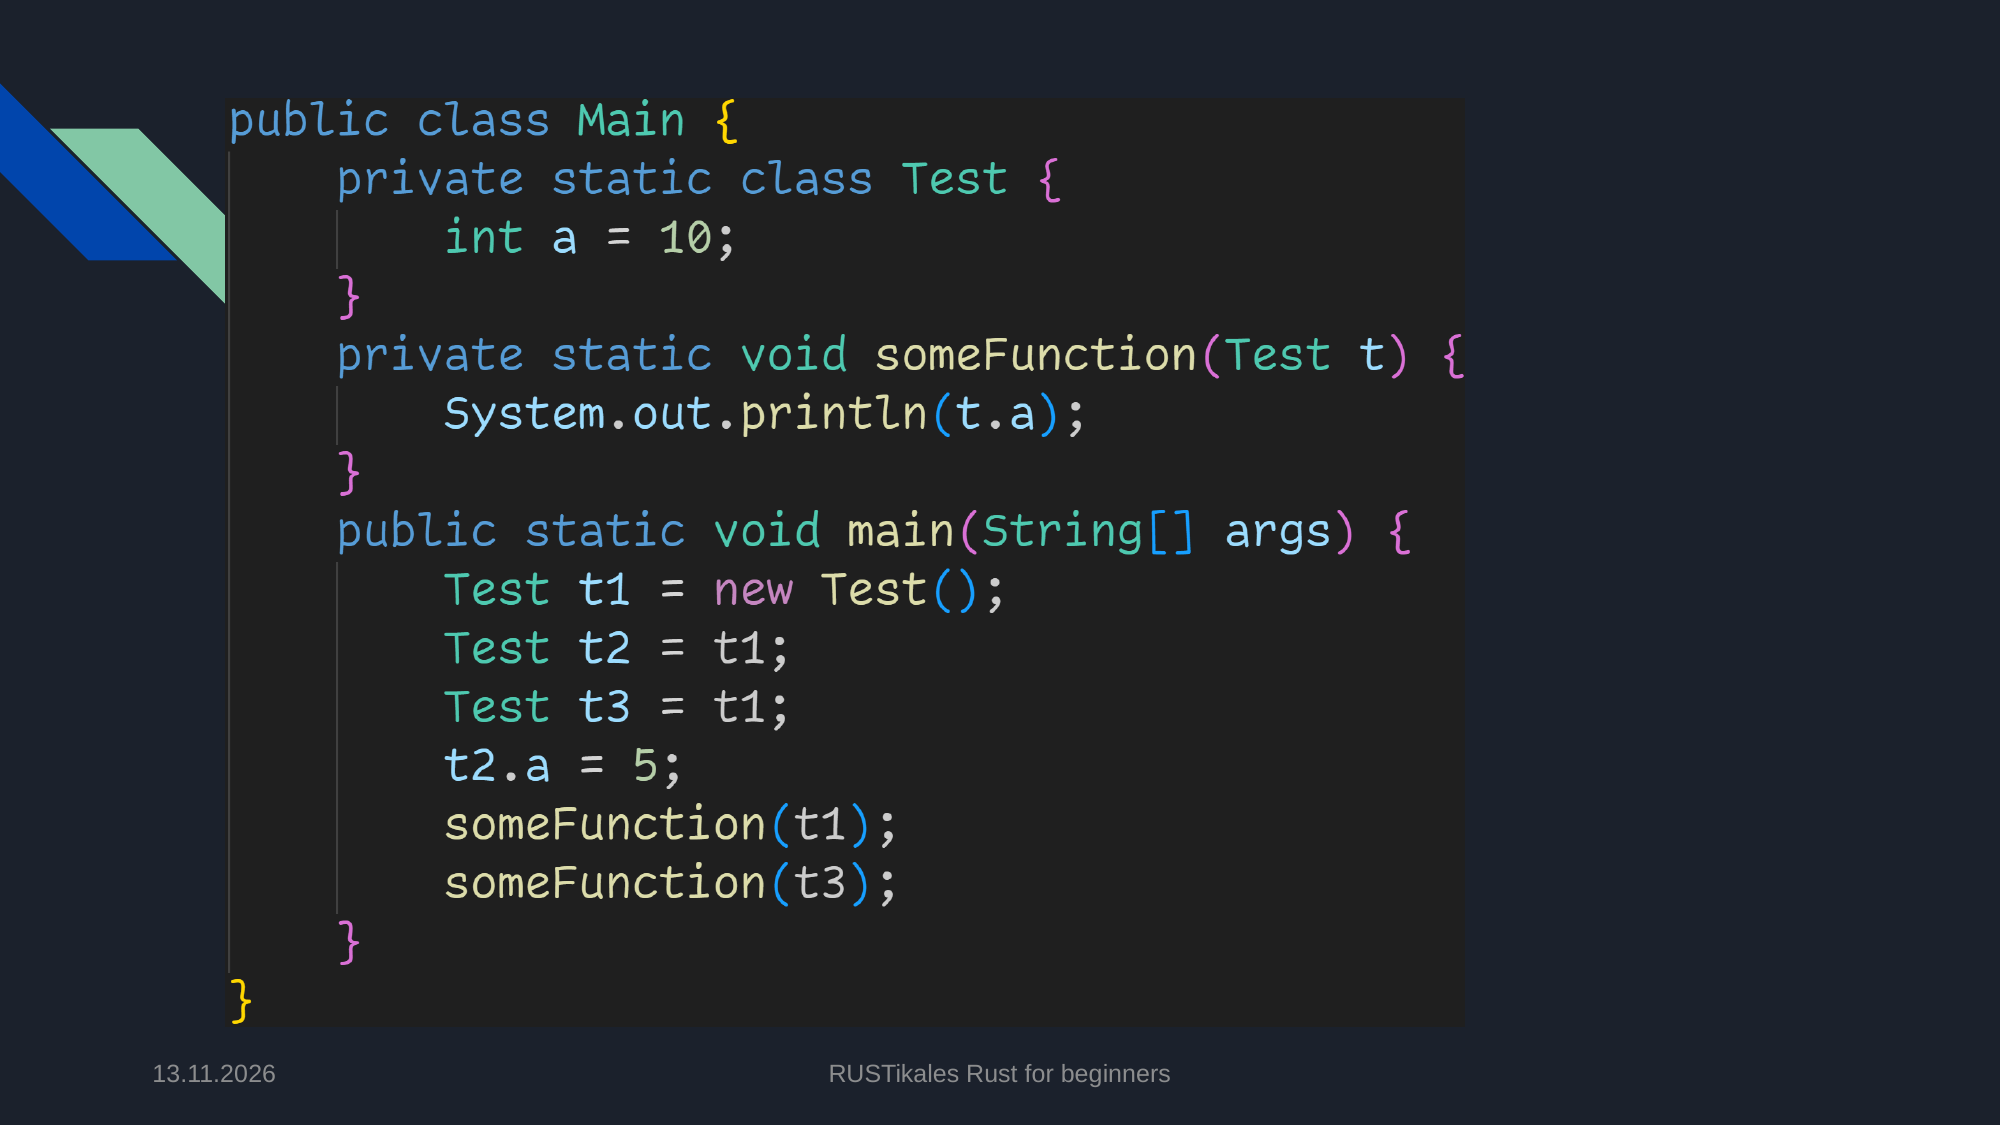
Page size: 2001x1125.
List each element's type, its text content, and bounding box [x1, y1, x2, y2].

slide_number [137, 1042, 588, 1103]
picture [225, 98, 1466, 1027]
footer RUSTikales Rust for beginners [662, 1042, 1338, 1103]
